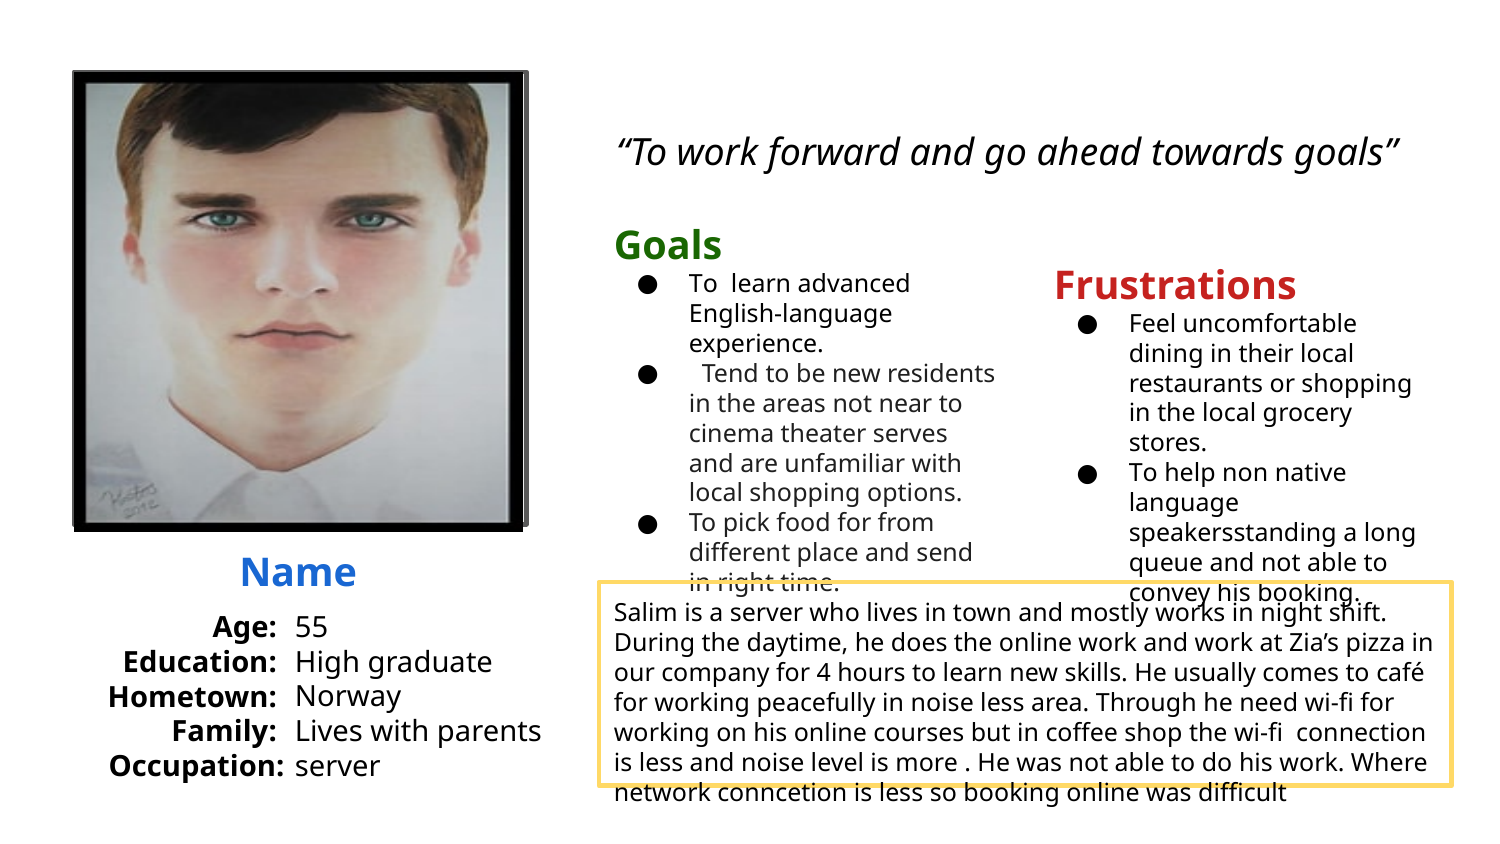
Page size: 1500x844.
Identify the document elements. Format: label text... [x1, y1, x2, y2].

picture [73, 72, 523, 533]
text_box Name [71, 538, 525, 592]
text_box Age: Education: Hometown: Family: Occupation: [53, 592, 280, 793]
text_box Frustrations Feel uncomfortable dining in their local restaurants or shopping in the local grocery stores. To help non native language speakersstanding a long queue and not able to convey his booking. [1038, 244, 1453, 560]
text_box Salim is a server who lives in town and mostly works in night shift. During the daytime, he does the online work and work at Zia’s pizza in our company for 4 hours to learn new skills. He usually comes to café for working peacefully in noise less area. Through he need wi-fi for working on his online courses but in coffee shop the wi-fi connection is less and noise level is more . He was not able to do his work. Where network conncetion is less so booking online was difficult [598, 581, 1452, 786]
text_box Goals To learn advanced English-language experience. Tend to be new residents in the areas not near to cinema theater serves and are unfamiliar with local shopping options. To pick food for from different place and send in right time. [598, 204, 1013, 572]
text_box 55 High graduate Norway Lives with parents server [280, 592, 579, 819]
text_box “To work forward and go ahead towards goals” [598, 75, 1425, 225]
